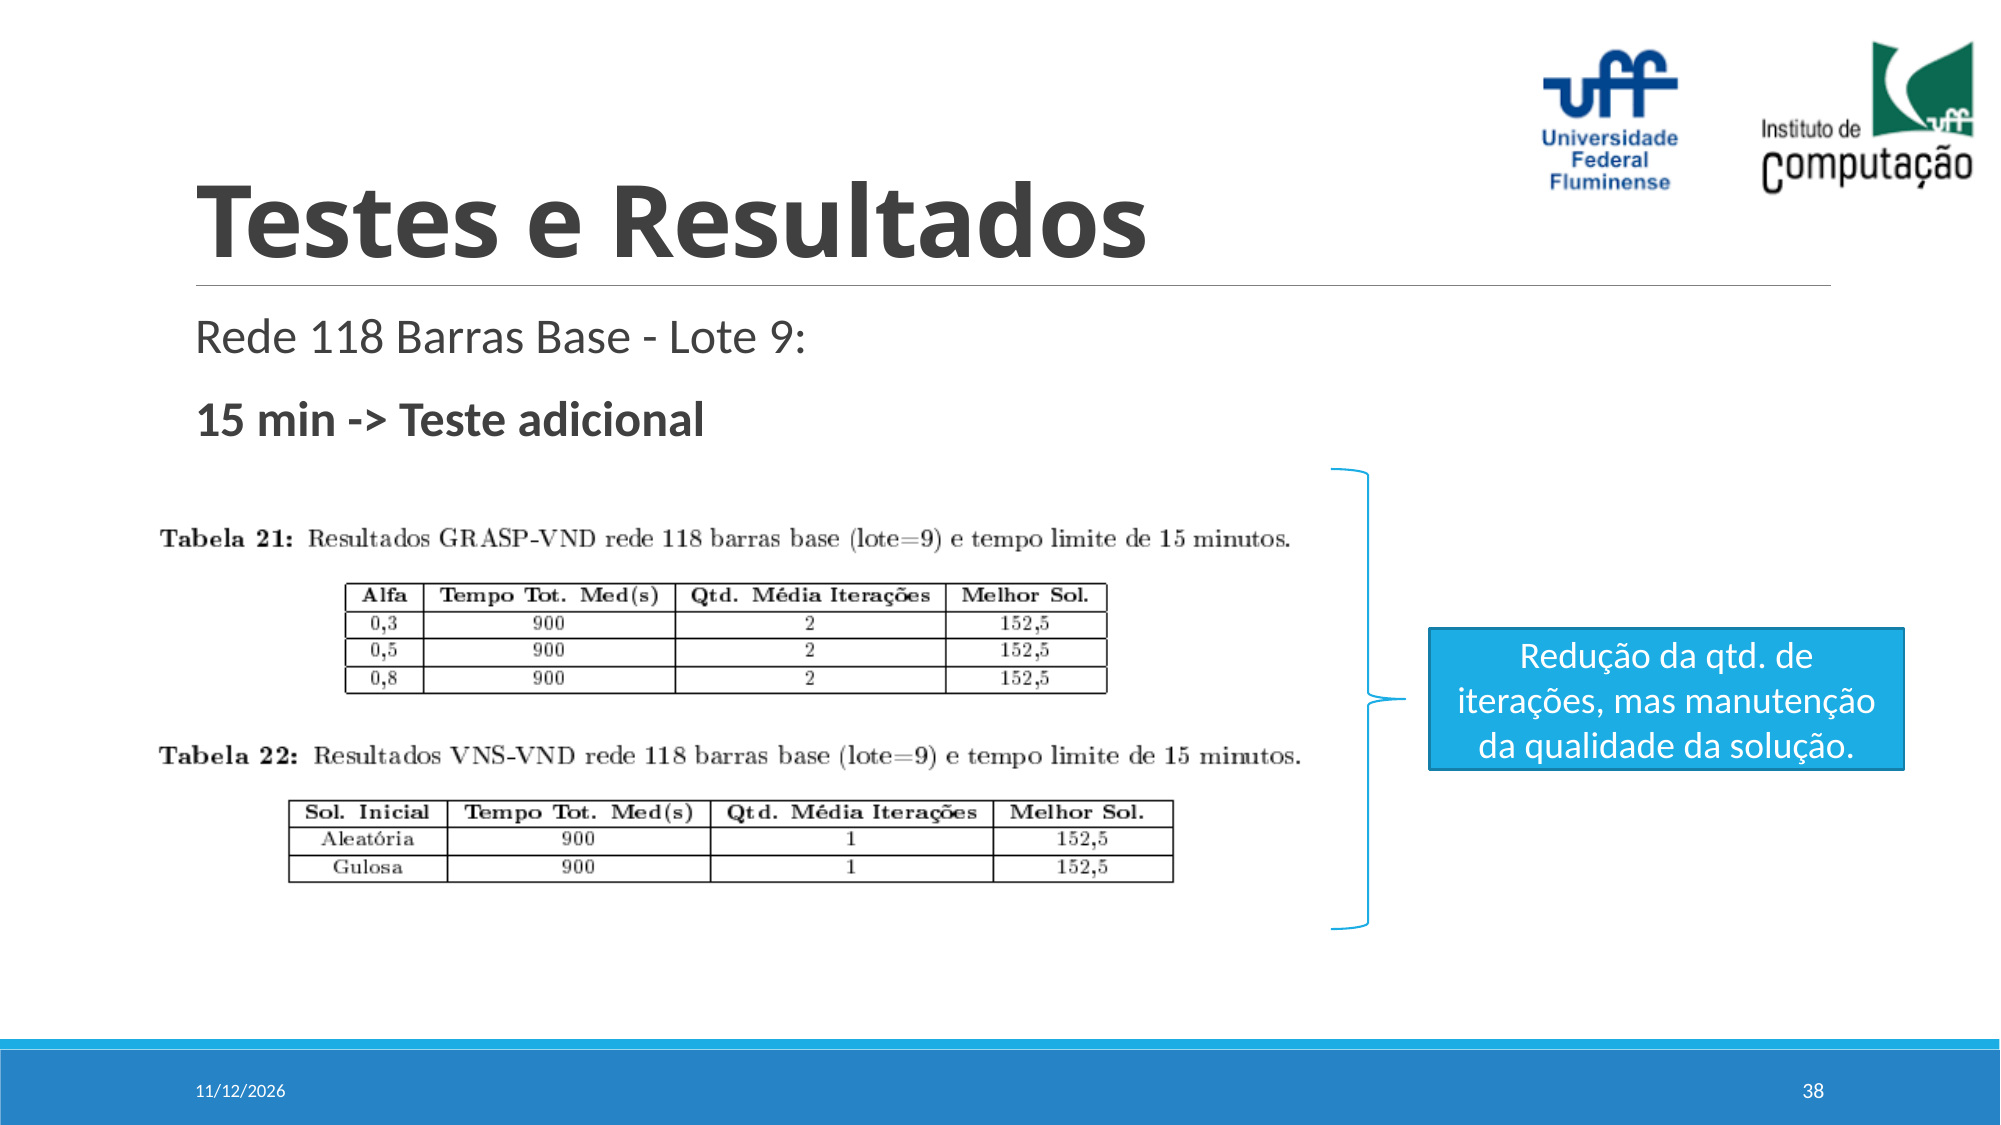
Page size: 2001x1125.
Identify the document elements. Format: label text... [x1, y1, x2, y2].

picture [1463, 10, 2000, 241]
list Rede 118 Barras Base - Lote 9: 15 min -> Teste adicional [180, 302, 1830, 963]
slide_number 38 [1624, 1059, 1840, 1120]
picture [147, 735, 1305, 892]
title Testes e Resultados [180, 47, 1830, 285]
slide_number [180, 1059, 586, 1120]
text_box [1330, 467, 1407, 931]
picture [147, 511, 1305, 708]
text_box Redução da qtd. de iterações, mas manutenção da qualidade da solução. [1428, 627, 1905, 771]
